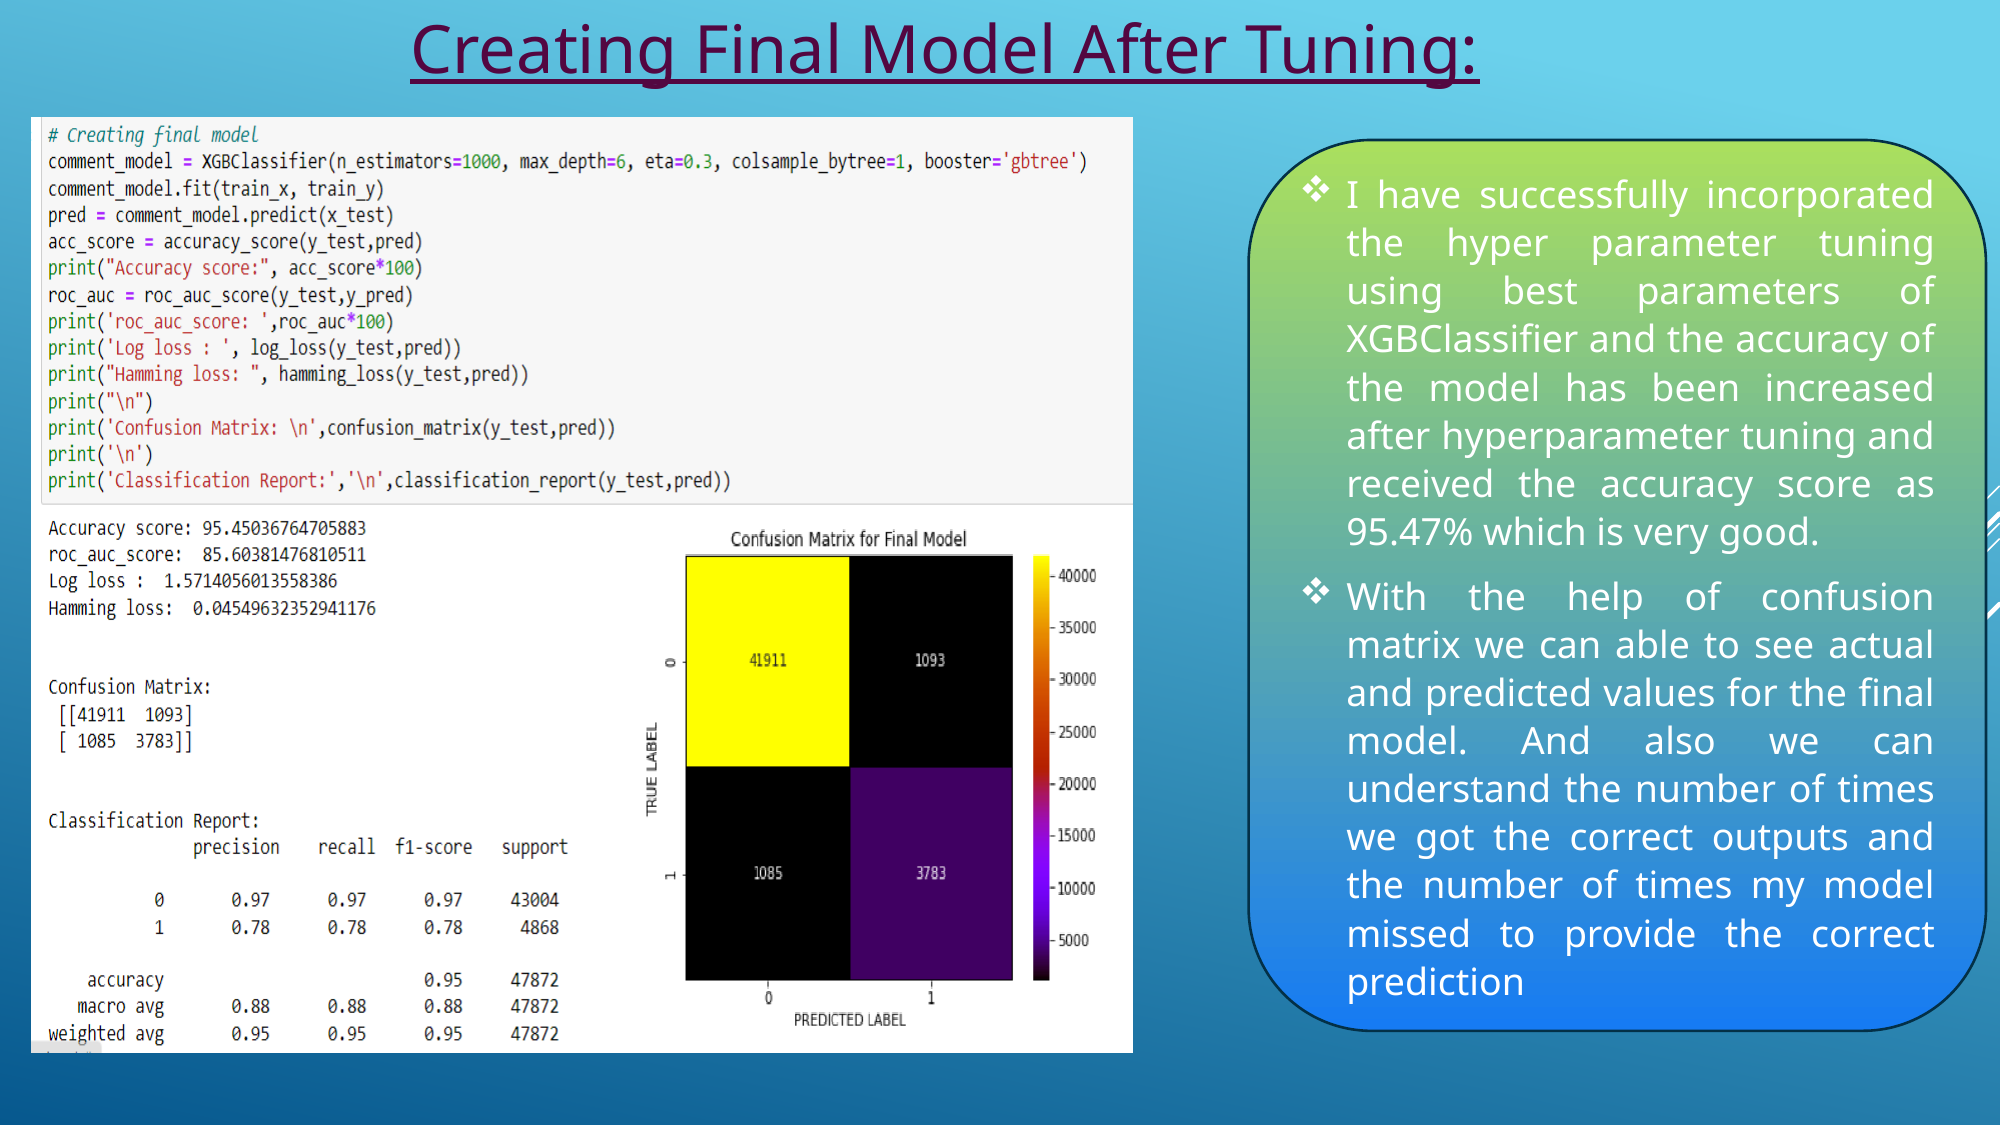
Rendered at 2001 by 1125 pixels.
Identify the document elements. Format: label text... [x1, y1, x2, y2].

text_box Creating Final Model After Tuning: [0, 0, 1891, 95]
picture [31, 117, 1133, 1054]
text_box I have successfully incorporated the hyper parameter tuning using best parameters of XGBClassifier and the accuracy of the model has been increased after hyperparameter tuning and received the accuracy score as 95.47% which is very good. With the help of confusion matrix we can able to see actual and predicted values for the final model. And also we can understand the number of times we got the correct outputs and the number of times my model missed to provide the correct prediction [1247, 138, 1988, 1033]
